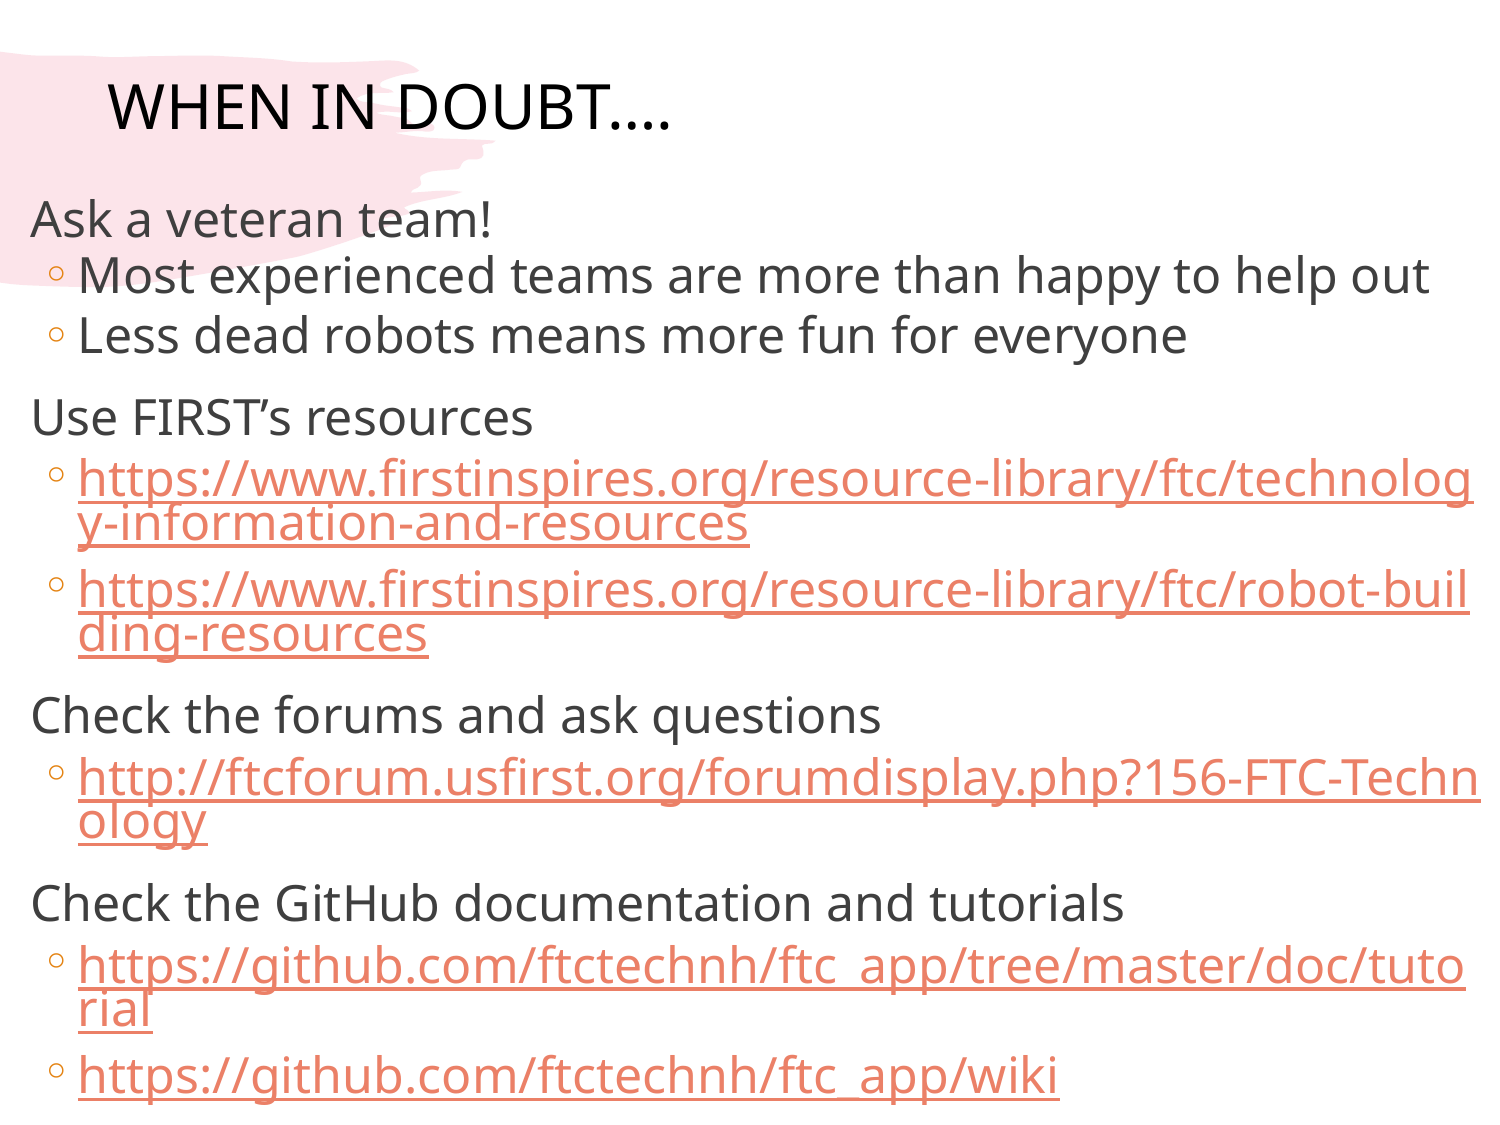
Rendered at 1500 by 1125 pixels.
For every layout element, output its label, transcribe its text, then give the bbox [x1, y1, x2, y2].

text_box Ask a veteran team! Most experienced teams are more than happy to help out Less dead robots means more fun for everyone Use FIRST’s resources https://www.firstinspires.org/resource-library/ftc/technology-information-and-resources https://www.firstinspires.org/resource-library/ftc/robot-building-resources Check the forums and ask questions http://ftcforum.usfirst.org/forumdisplay.php?156-FTC-Technology Check the GitHub documentation and tutorials https://github.com/ftctechnh/ftc_app/tree/master/doc/tutorial https://github.com/ftctechnh/ftc_app/wiki [0, 183, 1500, 676]
text_box WHEN IN DOUBT…. [92, 47, 1331, 150]
